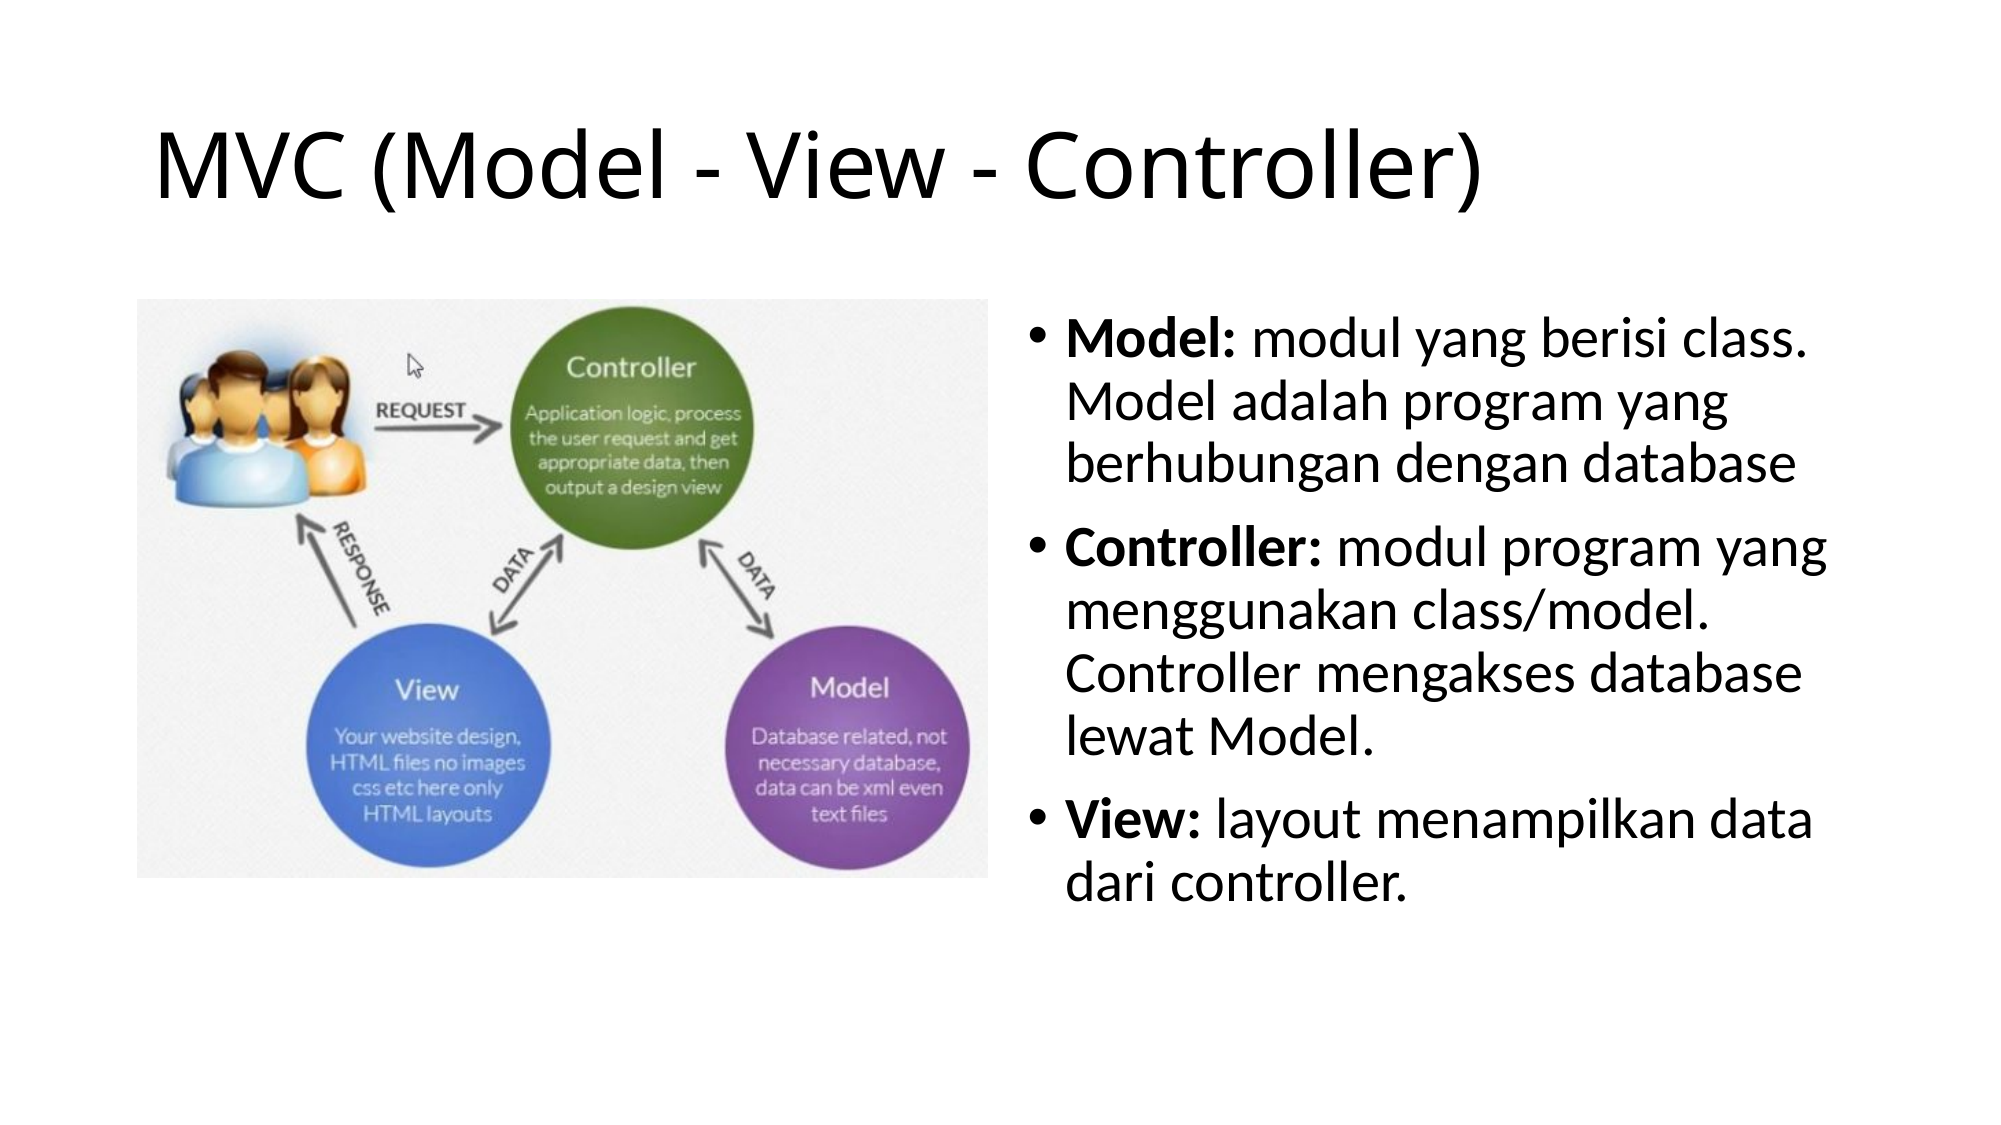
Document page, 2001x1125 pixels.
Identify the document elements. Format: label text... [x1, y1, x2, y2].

title MVC (Model - View - Controller) [137, 59, 1863, 278]
list Model: modul yang berisi class. Model adalah program yang berhubungan dengan database Controller: modul program yang menggunakan class/model. Controller mengakses database lewat Model. View: layout menampilkan data dari controller. [1012, 299, 1863, 1014]
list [137, 299, 988, 879]
